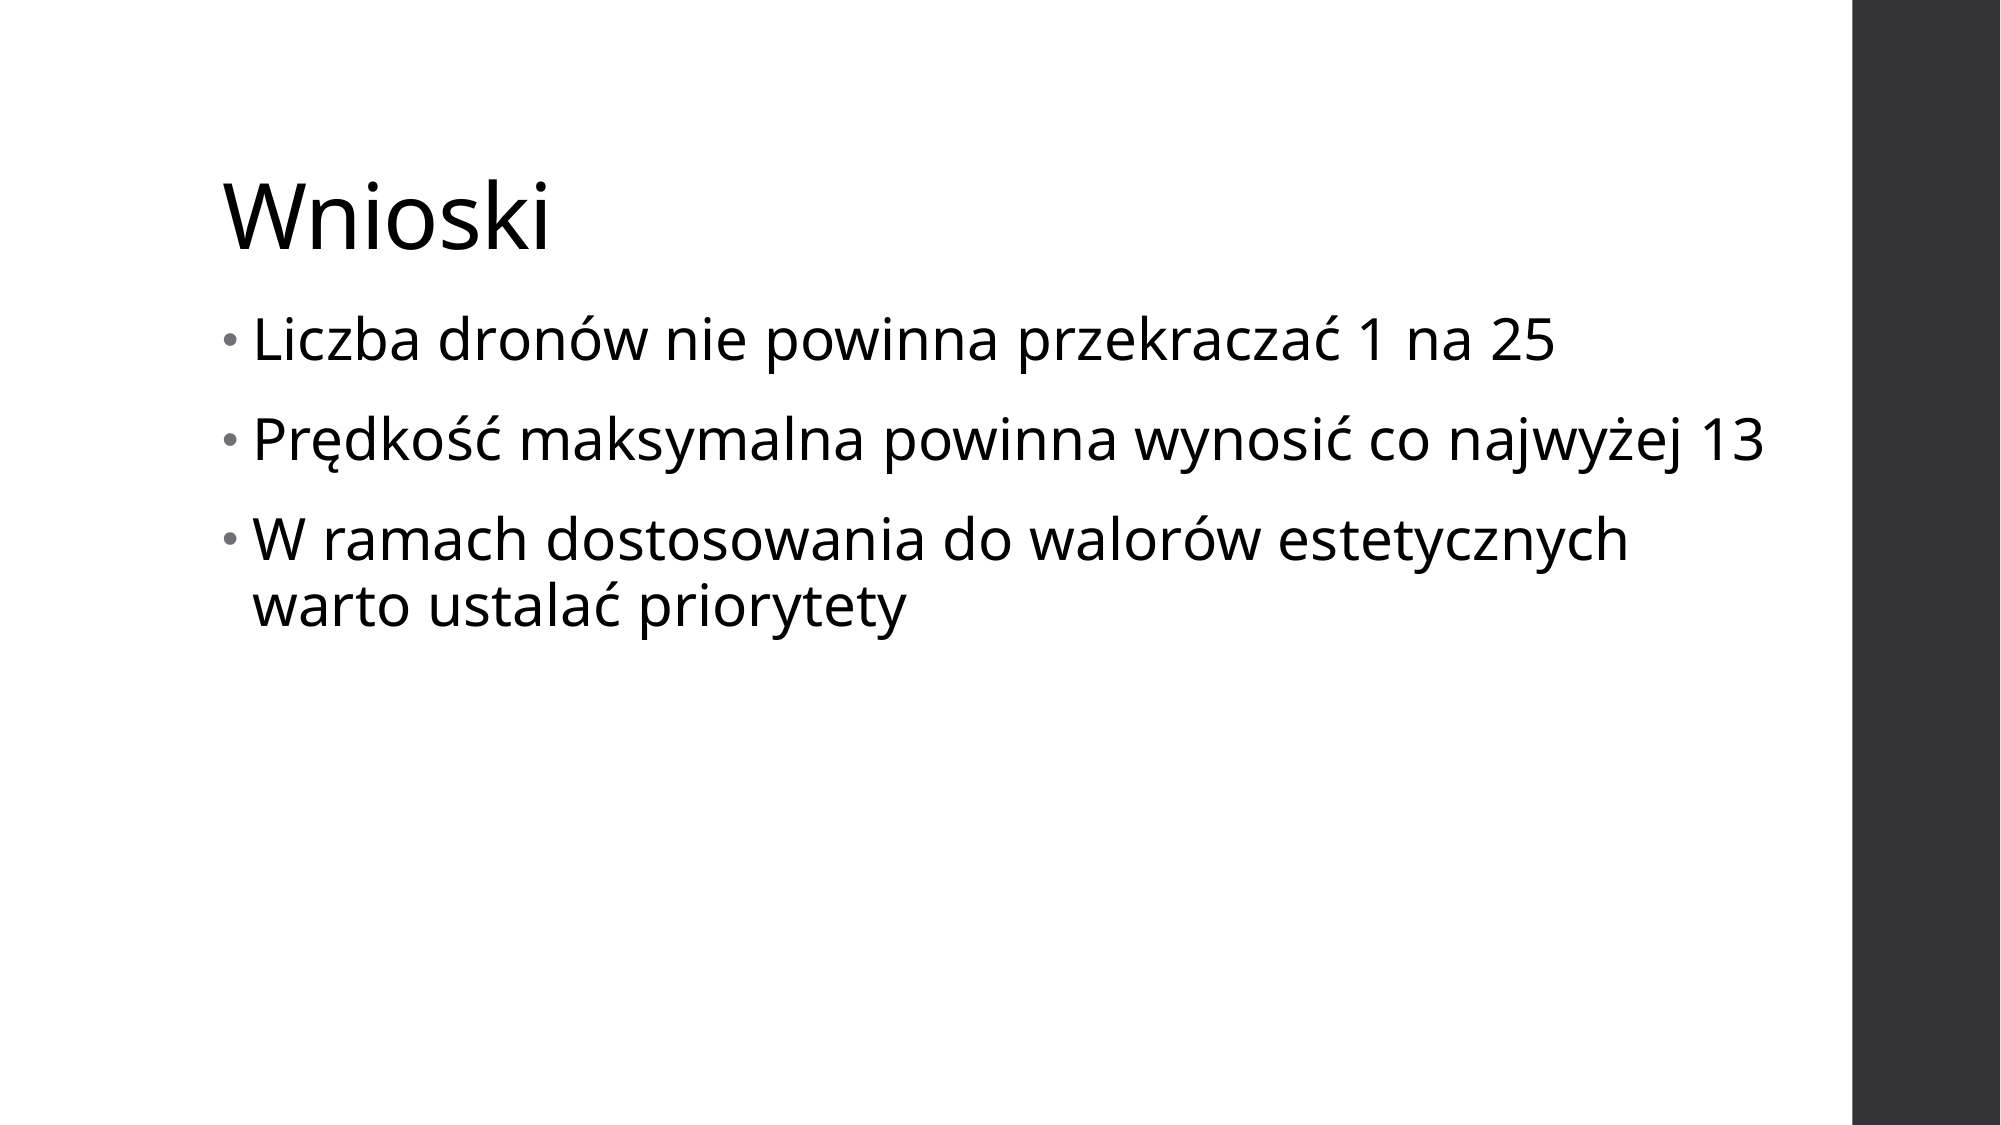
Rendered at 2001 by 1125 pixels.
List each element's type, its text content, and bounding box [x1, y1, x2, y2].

title Wnioski [206, 60, 1797, 278]
